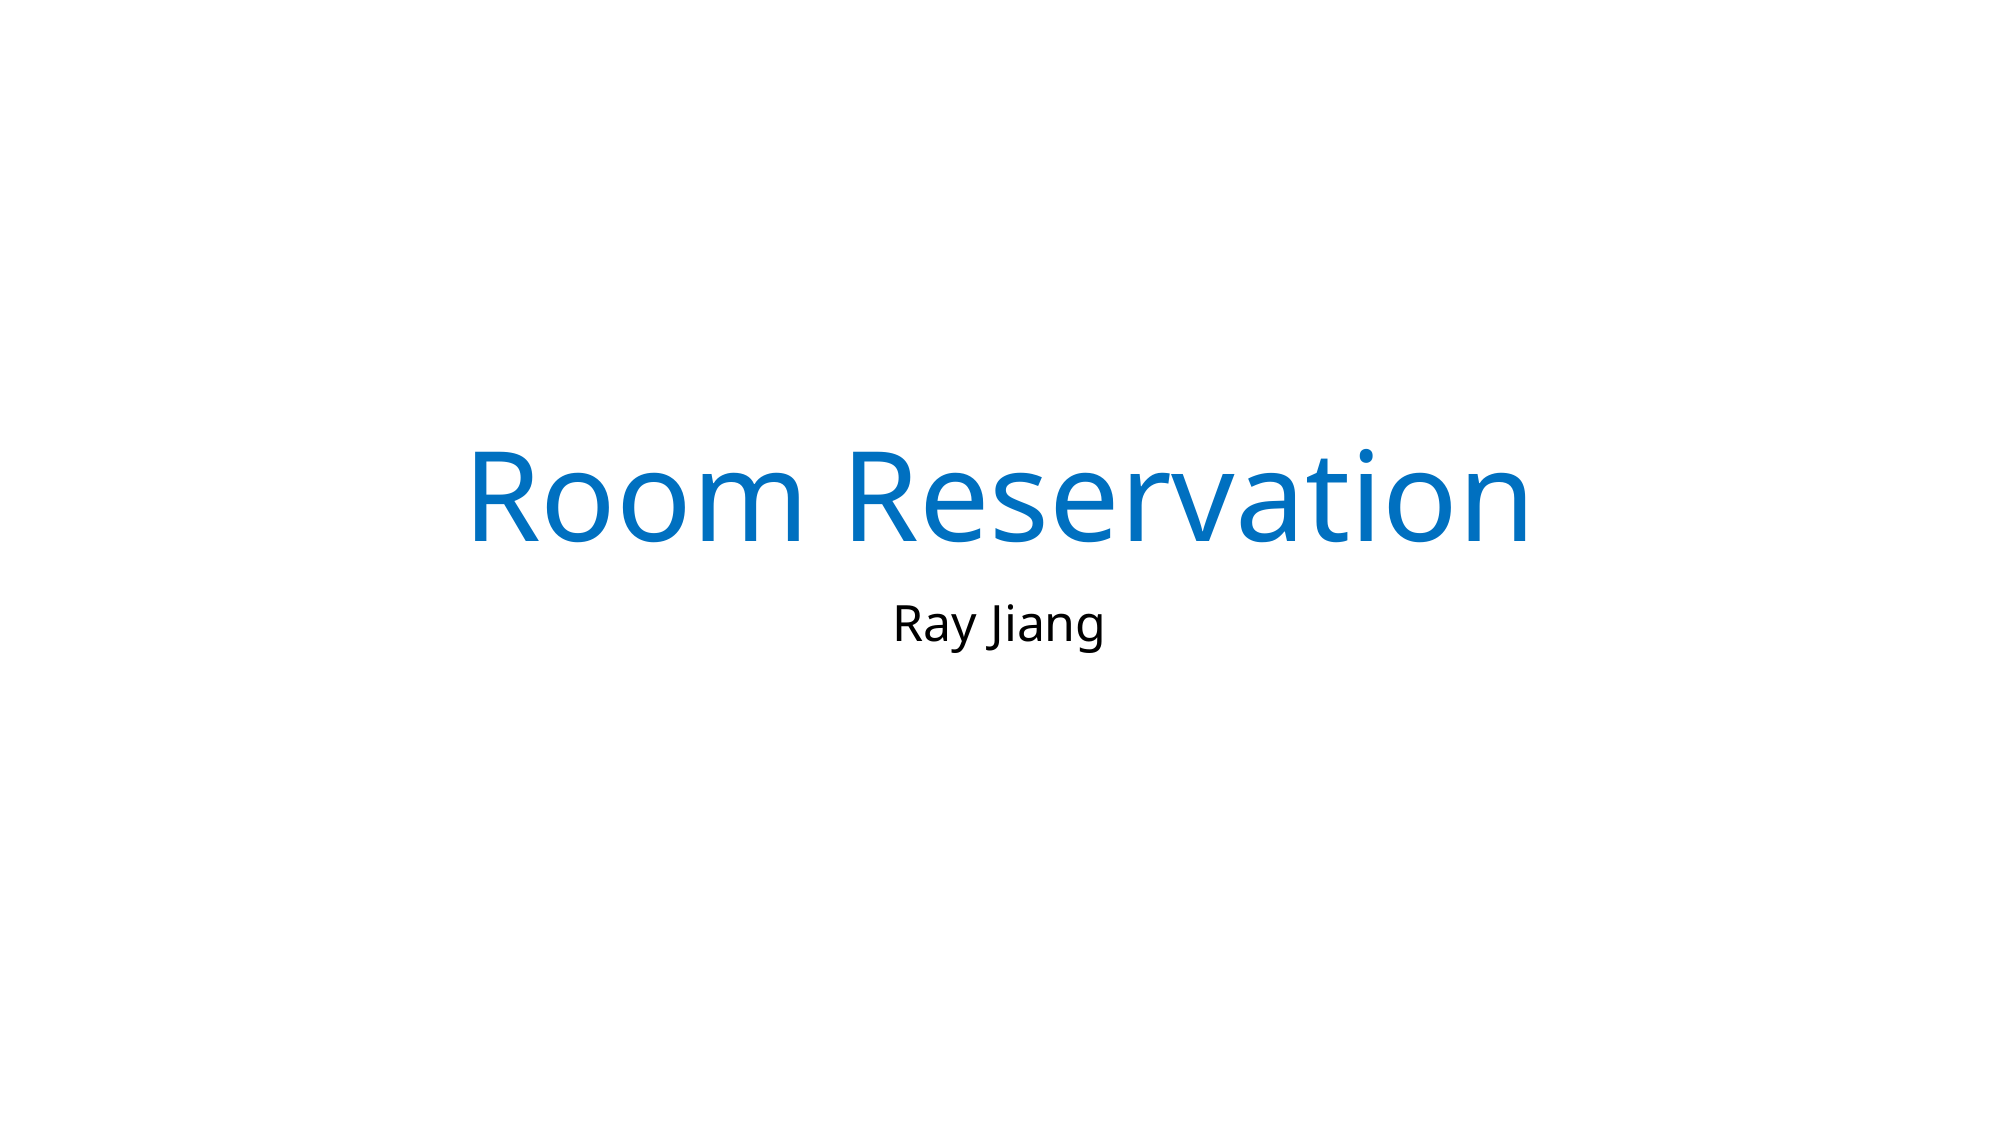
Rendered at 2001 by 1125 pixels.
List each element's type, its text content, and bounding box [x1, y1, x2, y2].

title Room Reservation [249, 184, 1750, 576]
subtitle Ray Jiang [249, 590, 1750, 863]
